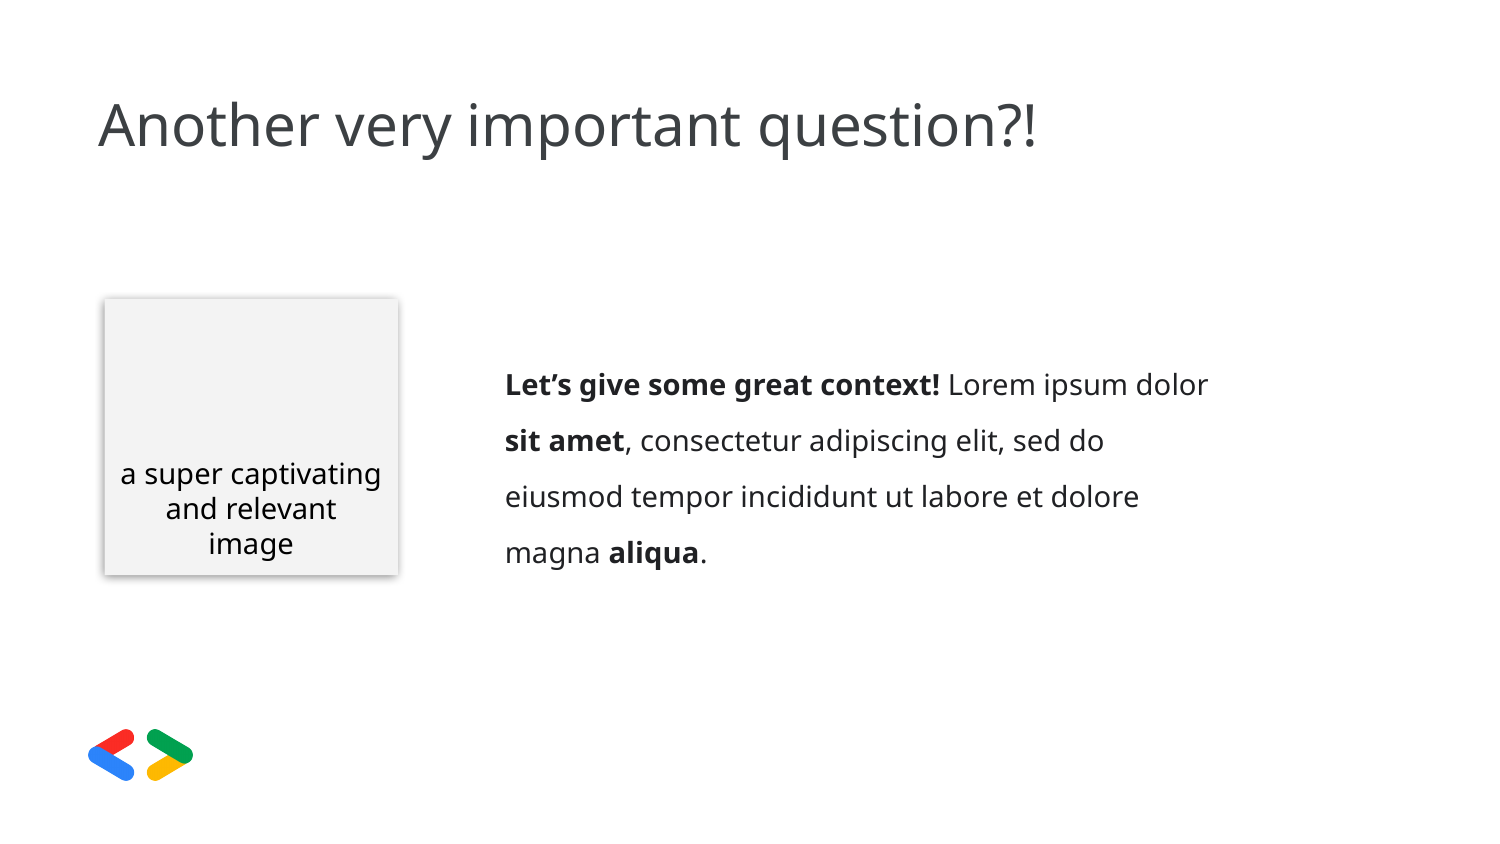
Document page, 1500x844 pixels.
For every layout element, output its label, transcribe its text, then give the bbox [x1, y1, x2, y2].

text_box Let’s give some great context! Lorem ipsum dolor sit amet, consectetur adipiscing elit, sed do eiusmod tempor incididunt ut labore et dolore magna aliqua. [489, 330, 1230, 539]
text_box Another very important question?! [83, 80, 1469, 169]
picture [88, 729, 193, 781]
text_box a super captivating and relevant image [104, 298, 398, 576]
